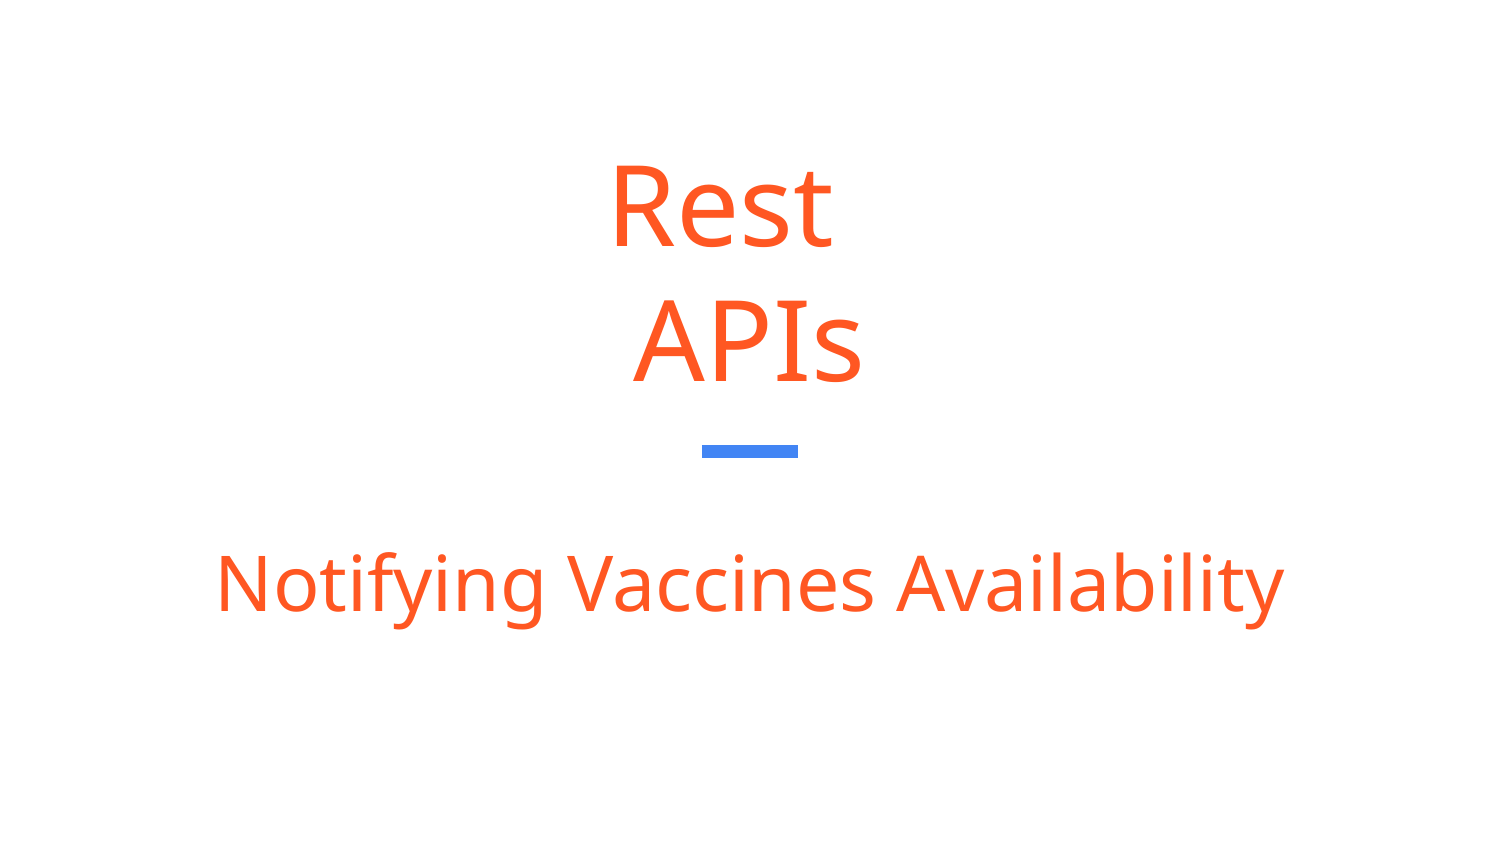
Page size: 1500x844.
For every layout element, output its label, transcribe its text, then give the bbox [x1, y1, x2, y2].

subtitle Notifying Vaccines Availability [51, 519, 1449, 640]
title Rest APIs [51, 97, 1449, 419]
